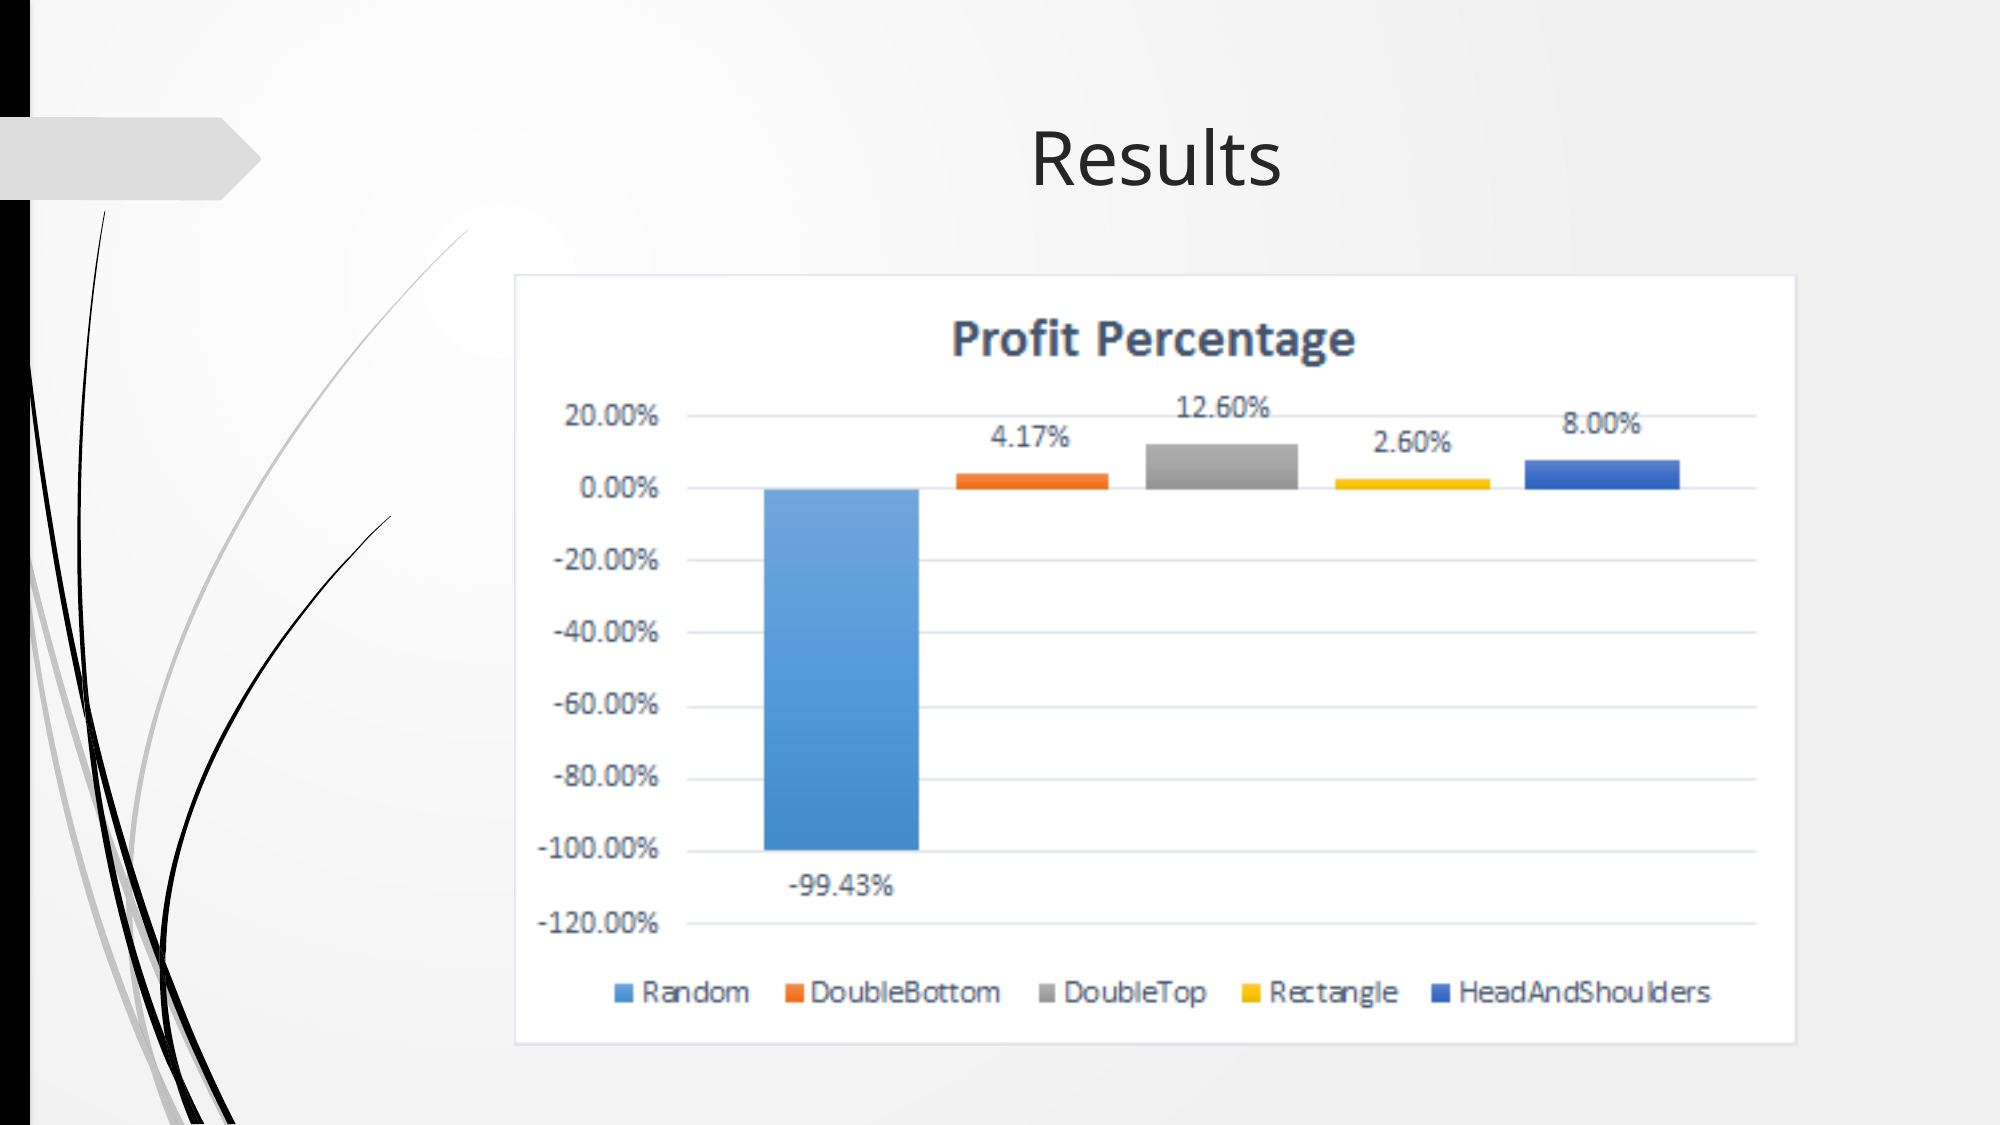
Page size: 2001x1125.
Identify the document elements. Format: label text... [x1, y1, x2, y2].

title Results [425, 102, 1888, 313]
picture [514, 274, 1798, 1046]
